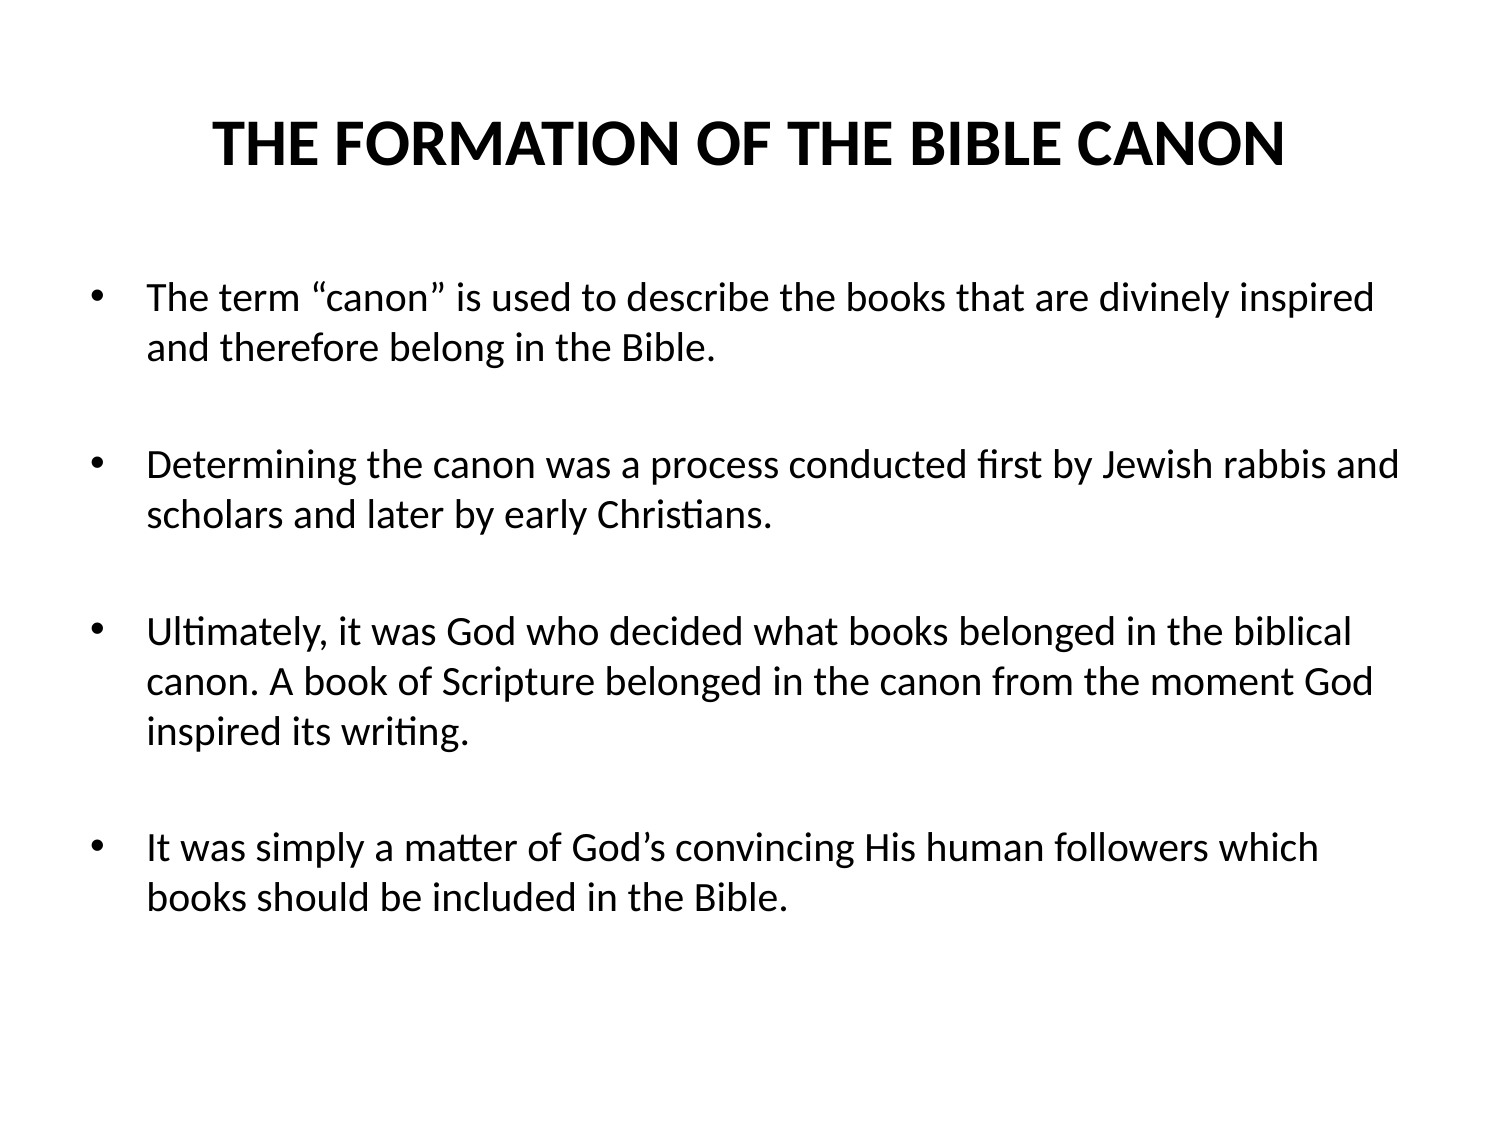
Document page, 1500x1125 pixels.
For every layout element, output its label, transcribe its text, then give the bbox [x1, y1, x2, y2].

title THE FORMATION OF THE BIBLE CANON [74, 44, 1426, 233]
list The term “canon” is used to describe the books that are divinely inspired and therefore belong in the Bible. Determining the canon was a process conducted first by Jewish rabbis and scholars and later by early Christians. Ultimately, it was God who decided what books belonged in the biblical canon. A book of Scripture belonged in the canon from the moment God inspired its writing. It was simply a matter of God’s convincing His human followers which books should be included in the Bible. [74, 262, 1426, 1006]
